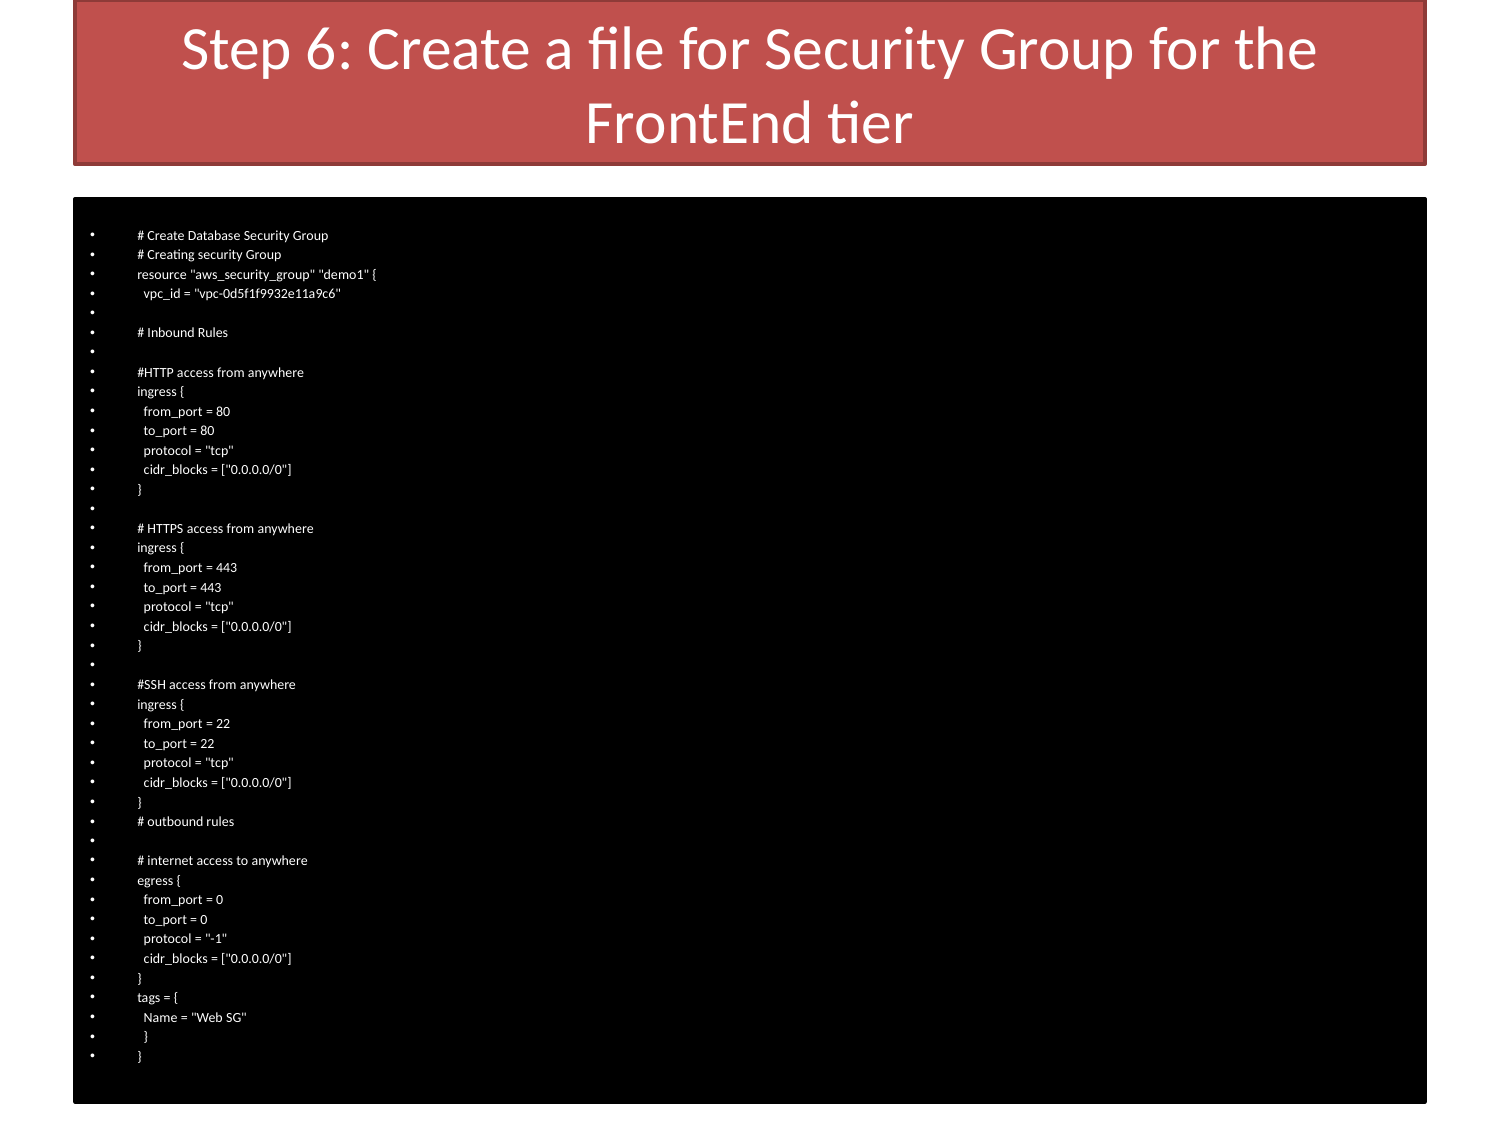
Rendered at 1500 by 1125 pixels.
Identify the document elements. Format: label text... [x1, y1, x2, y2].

list # Create Database Security Group # Creating security Group resource "aws_security_group" "demo1" { vpc_id = "vpc-0d5f1f9932e11a9c6" # Inbound Rules #HTTP access from anywhere ingress { from_port = 80 to_port = 80 protocol = "tcp" cidr_blocks = ["0.0.0.0/0"] } # HTTPS access from anywhere ingress { from_port = 443 to_port = 443 protocol = "tcp" cidr_blocks = ["0.0.0.0/0"] } #SSH access from anywhere ingress { from_port = 22 to_port = 22 protocol = "tcp" cidr_blocks = ["0.0.0.0/0"] } # outbound rules # internet access to anywhere egress { from_port = 0 to_port = 0 protocol = "-1" cidr_blocks = ["0.0.0.0/0"] } tags = { Name = "Web SG" } } [73, 197, 1427, 1104]
title Step 6: Create a file for Security Group for the FrontEnd tier [73, 0, 1427, 166]
